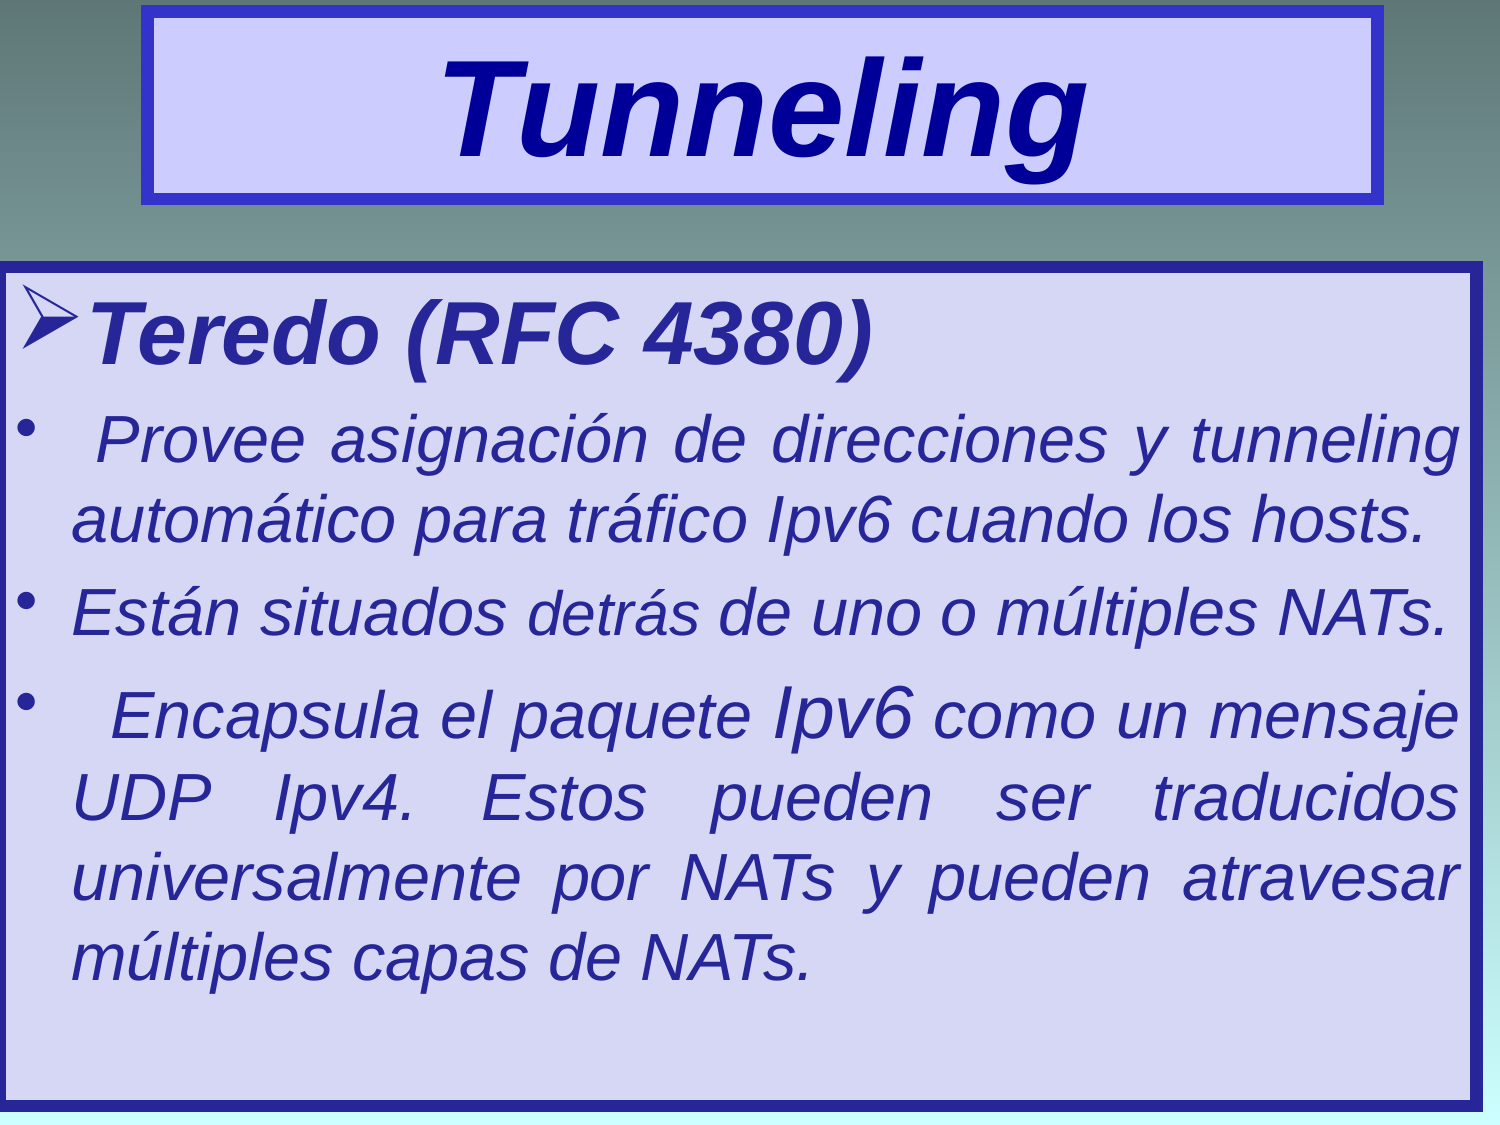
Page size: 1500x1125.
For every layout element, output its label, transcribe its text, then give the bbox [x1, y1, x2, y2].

list Teredo (RFC 4380) Provee asignación de direcciones y tunneling automático para tráfico Ipv6 cuando los hosts. Están situados detrás de uno o múltiples NATs. Encapsula el paquete Ipv6 como un mensaje UDP Ipv4. Estos pueden ser traducidos universalmente por NATs y pueden atravesar múltiples capas de NATs. [0, 266, 1477, 1107]
title Tunneling [147, 11, 1379, 200]
